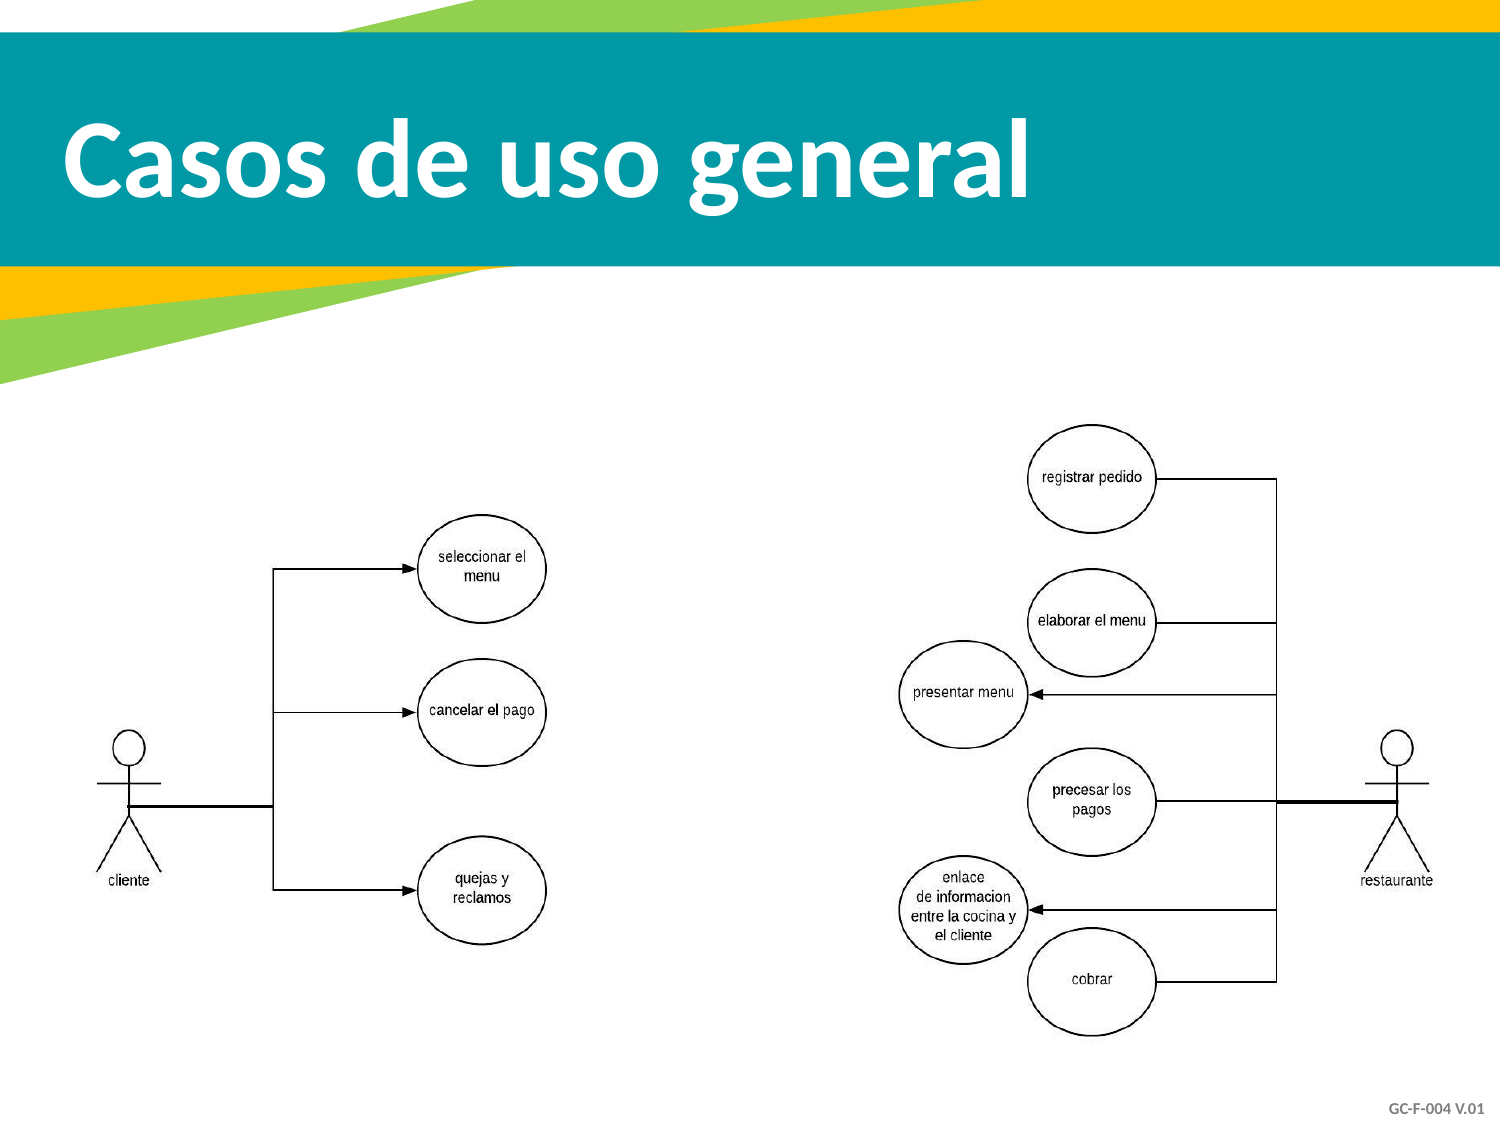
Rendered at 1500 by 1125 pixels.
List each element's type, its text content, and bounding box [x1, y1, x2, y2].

picture [0, 389, 1500, 1071]
text_box Casos de uso general [48, 99, 1500, 206]
